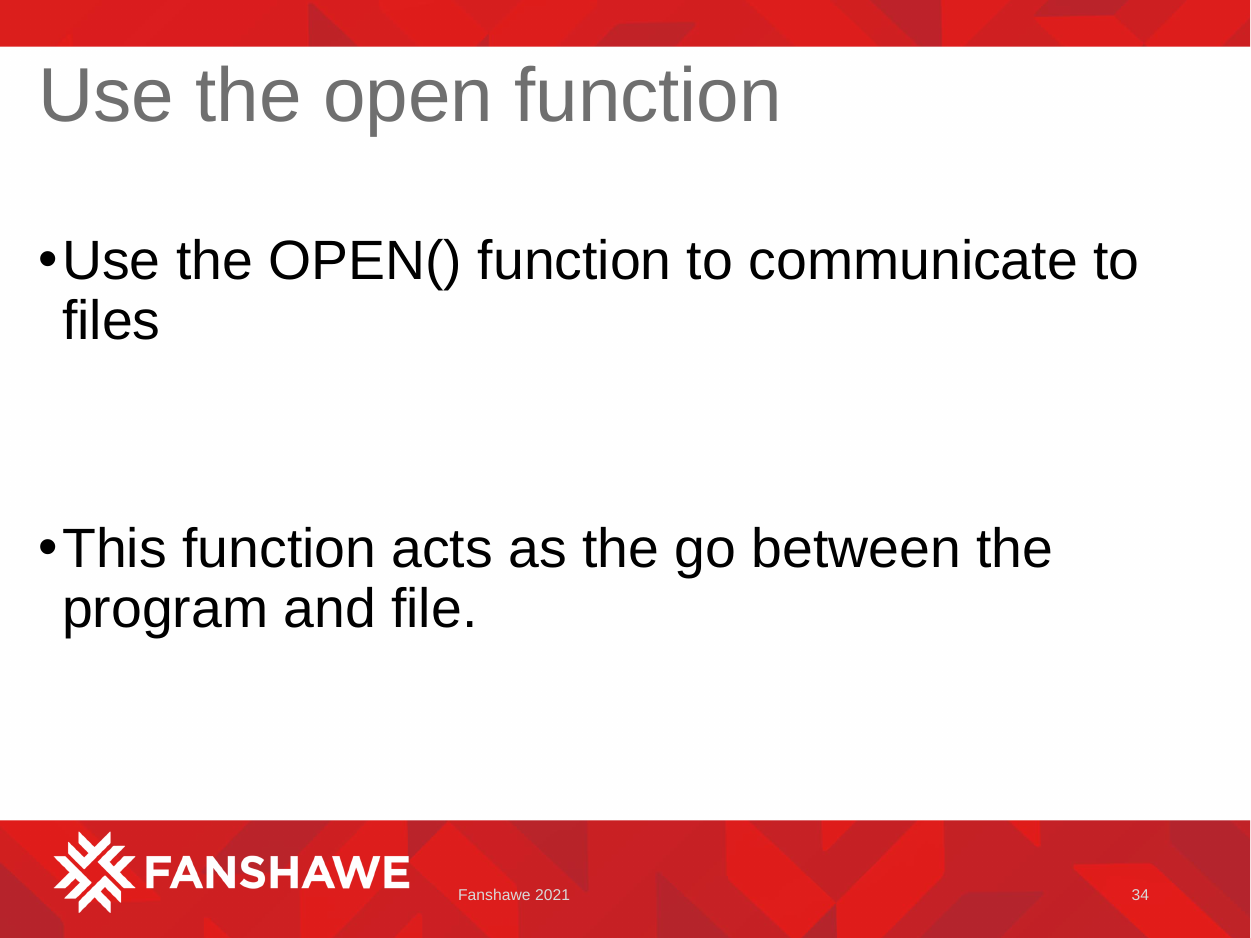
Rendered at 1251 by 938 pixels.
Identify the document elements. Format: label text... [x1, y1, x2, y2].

title Use the open function [23, 49, 1230, 145]
slide_number 34 [1066, 868, 1165, 919]
picture [0, 0, 1251, 938]
slide_number Fanshawe 2021 [443, 868, 606, 919]
list Use the OPEN() function to communicate to files This function acts as the go between the program and file. [23, 144, 1227, 807]
